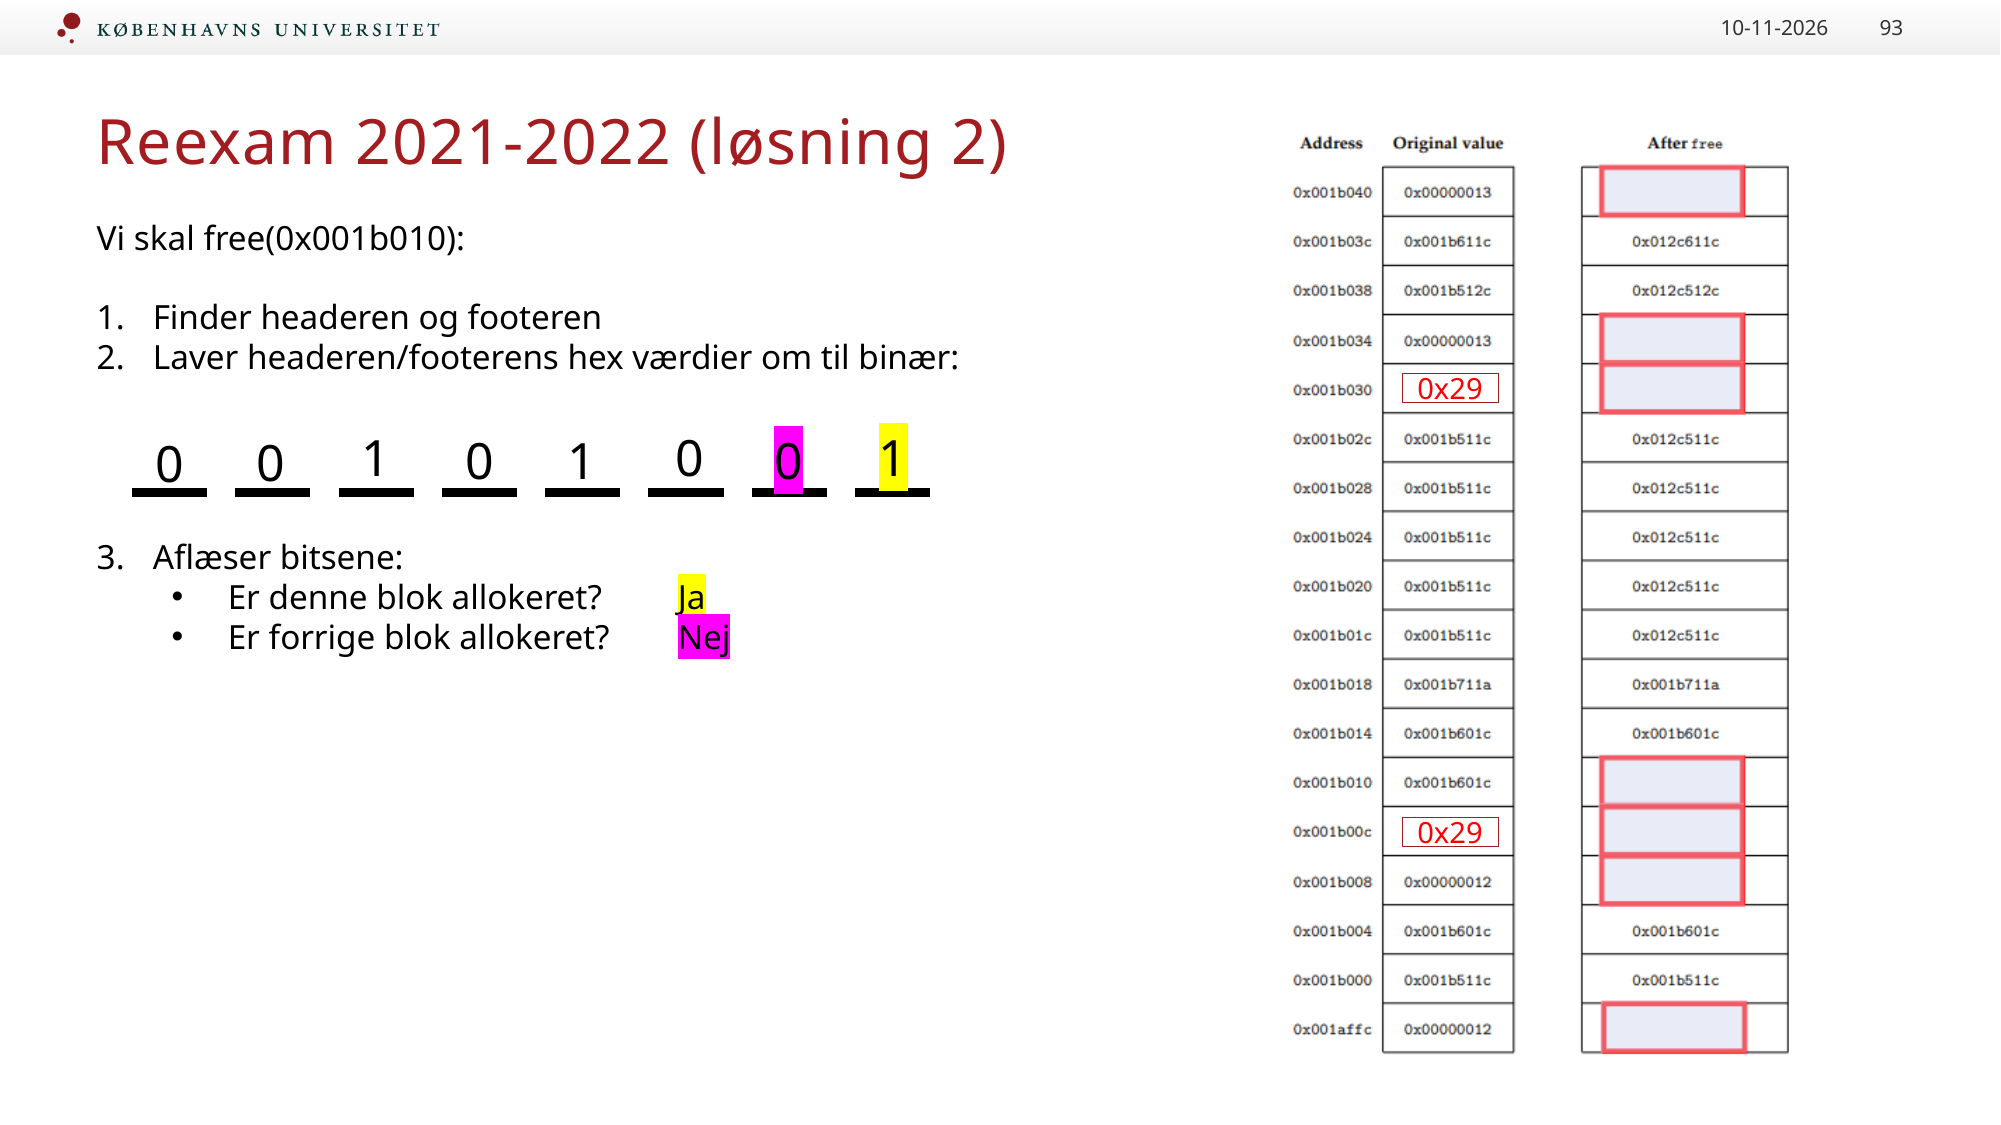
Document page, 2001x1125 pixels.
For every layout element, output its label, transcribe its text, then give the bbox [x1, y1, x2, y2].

picture [91, 15, 476, 42]
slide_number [1694, 14, 1829, 43]
text_box 0 [256, 431, 288, 492]
title Reexam 2021-2022 (løsning 2) [96, 101, 1221, 244]
text_box 1 [878, 426, 910, 487]
text_box 0 [774, 429, 806, 490]
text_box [1221, 101, 1904, 1092]
text_box [77, 322, 537, 403]
text_box 1 [361, 426, 393, 487]
text_box 0 [465, 429, 497, 490]
text_box Vi skal free(0x001b010): Finder headeren og footeren Laver headeren/footerens hex værdier om til binær: Aflæser bitsene: Er denne blok allokeret? Ja Er forrige blok allokeret? Nej [96, 216, 1021, 816]
text_box 1 [567, 429, 599, 490]
text_box 0 [675, 426, 707, 487]
slide_number 93 [1840, 14, 1904, 43]
text_box 0 [155, 432, 187, 492]
